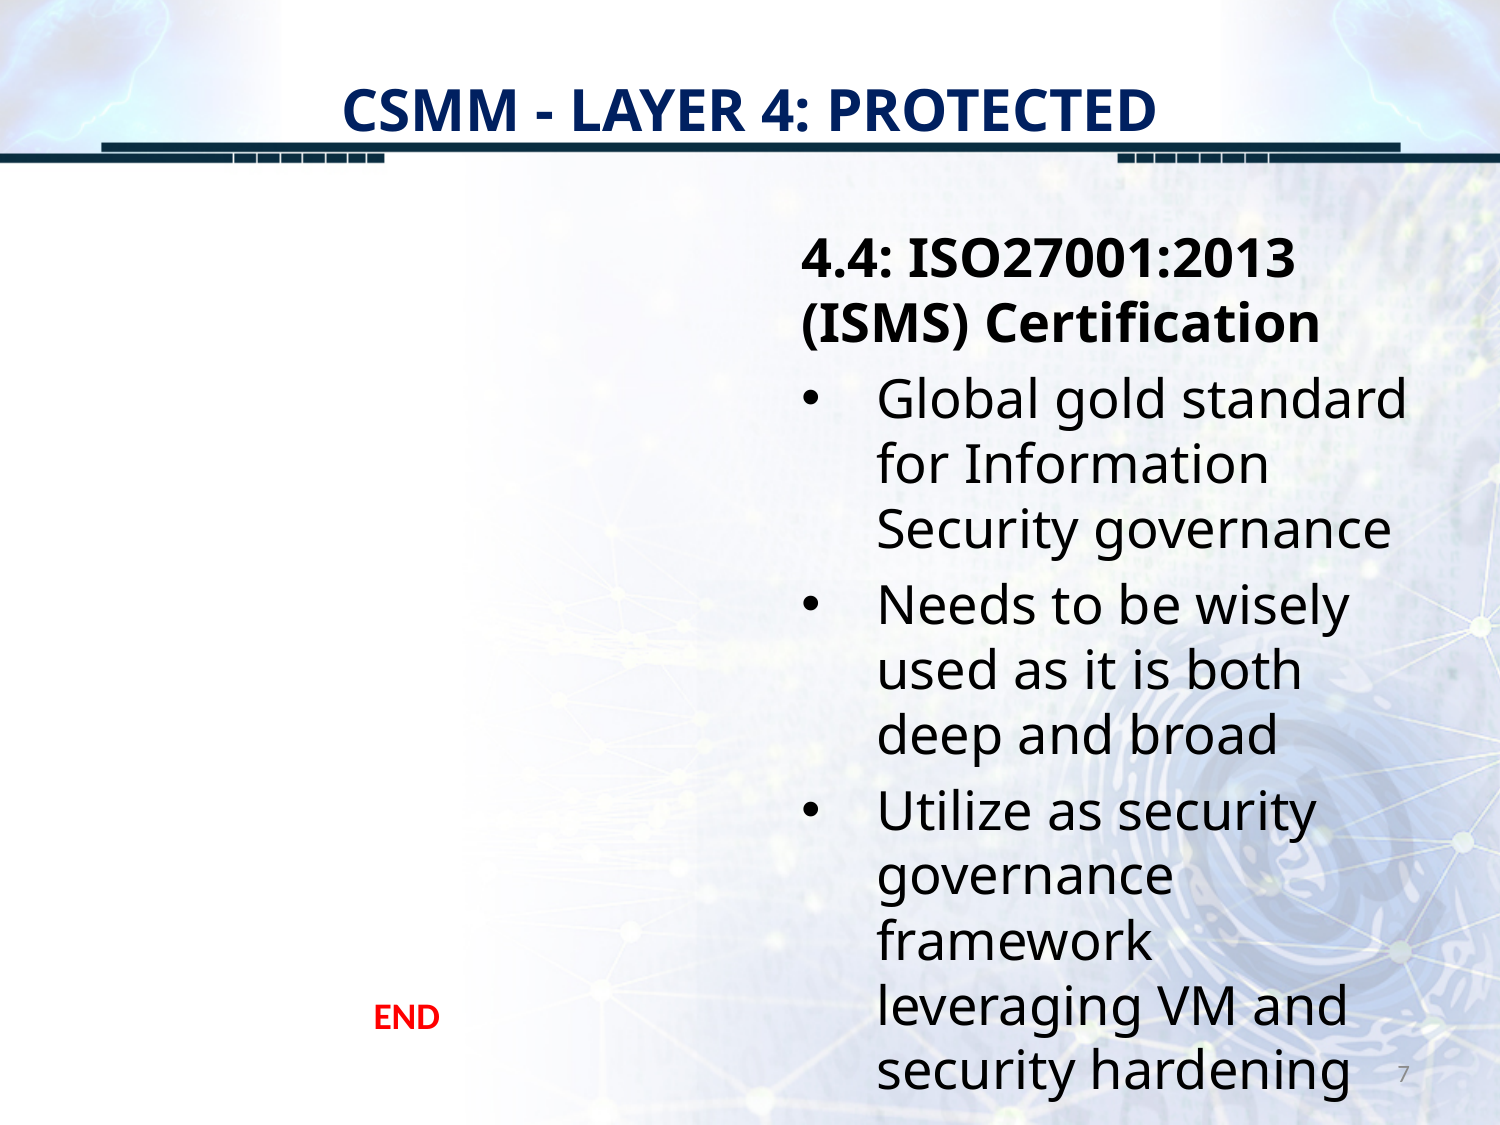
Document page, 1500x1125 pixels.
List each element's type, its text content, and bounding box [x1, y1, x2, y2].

list 4.4: ISO27001:2013 (ISMS) Certification Global gold standard for Information Security governance Needs to be wisely used as it is both deep and broad Utilize as security governance framework leveraging VM and security hardening [776, 216, 1432, 1034]
slide_number 7 [1074, 1042, 1425, 1103]
picture [0, 0, 1500, 1125]
text_box END [358, 985, 456, 1045]
title CSMM - LAYER 4: PROTECTED [75, 34, 1425, 182]
